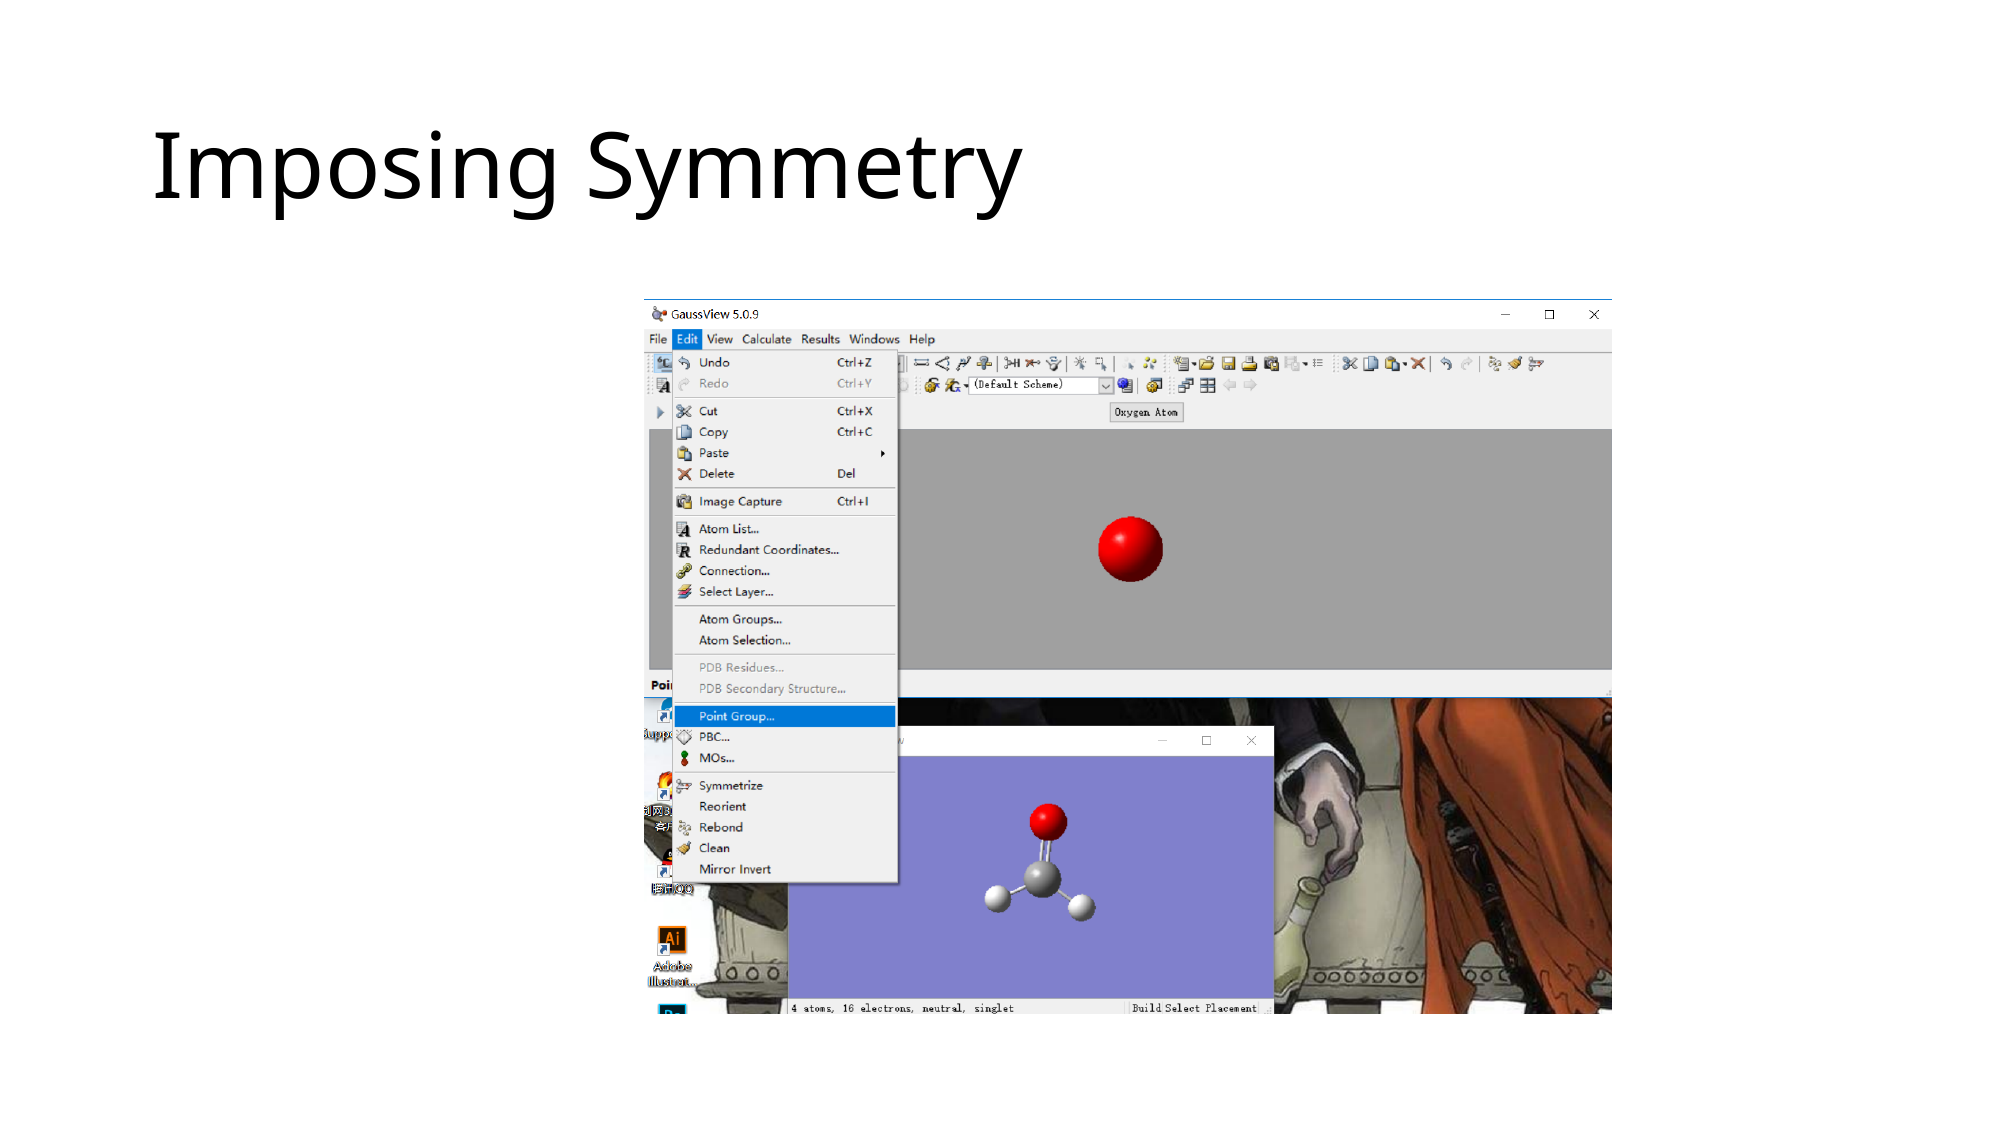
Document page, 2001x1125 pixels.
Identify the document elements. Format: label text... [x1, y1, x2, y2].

title Imposing Symmetry [137, 59, 1863, 278]
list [644, 299, 1612, 1014]
